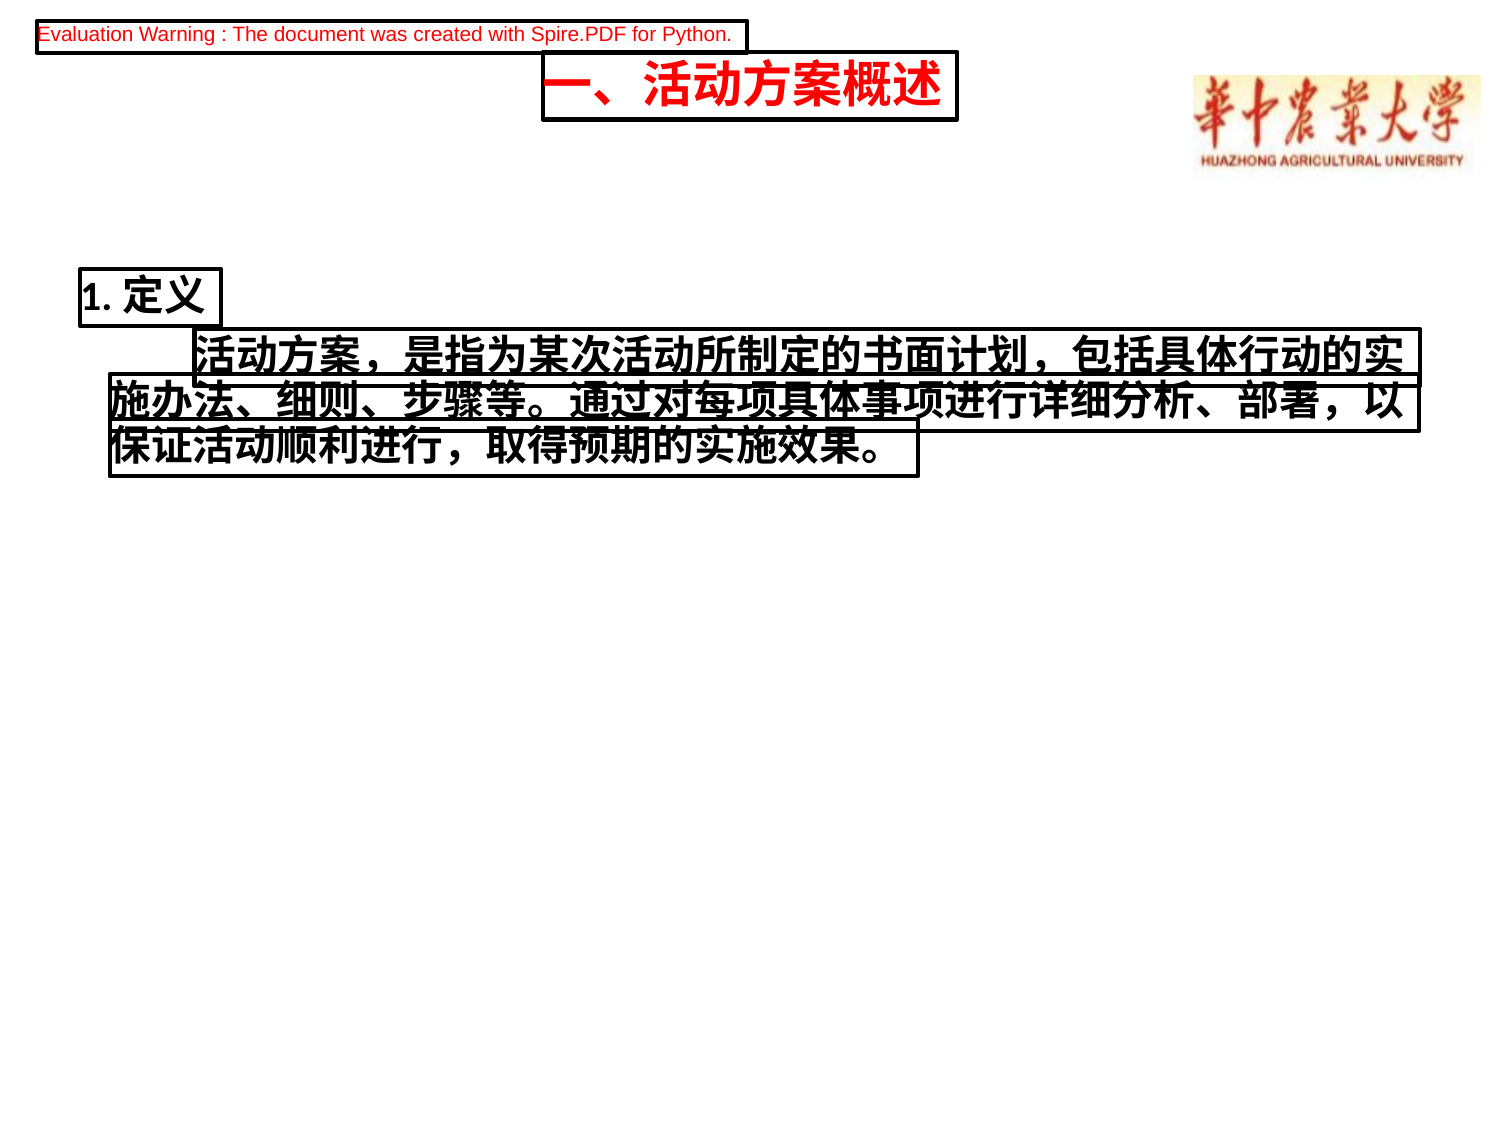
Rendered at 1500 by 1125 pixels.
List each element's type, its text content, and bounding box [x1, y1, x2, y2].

picture [1192, 74, 1482, 181]
text_box 1.定义 [78, 267, 223, 328]
text_box 施办法、细则、步骤等。通过对每项具体事项进行详细分析、部署，以 [108, 372, 1421, 433]
text_box Evaluation Warning : The document was created with Spire.PDF for Python. [35, 19, 749, 55]
text_box 一、活动方案概述 [541, 50, 959, 122]
text_box 活动方案，是指为某次活动所制定的书面计划，包括具体行动的实 [192, 327, 1422, 388]
text_box 保证活动顺利进行，取得预期的实施效果。 [108, 417, 920, 478]
